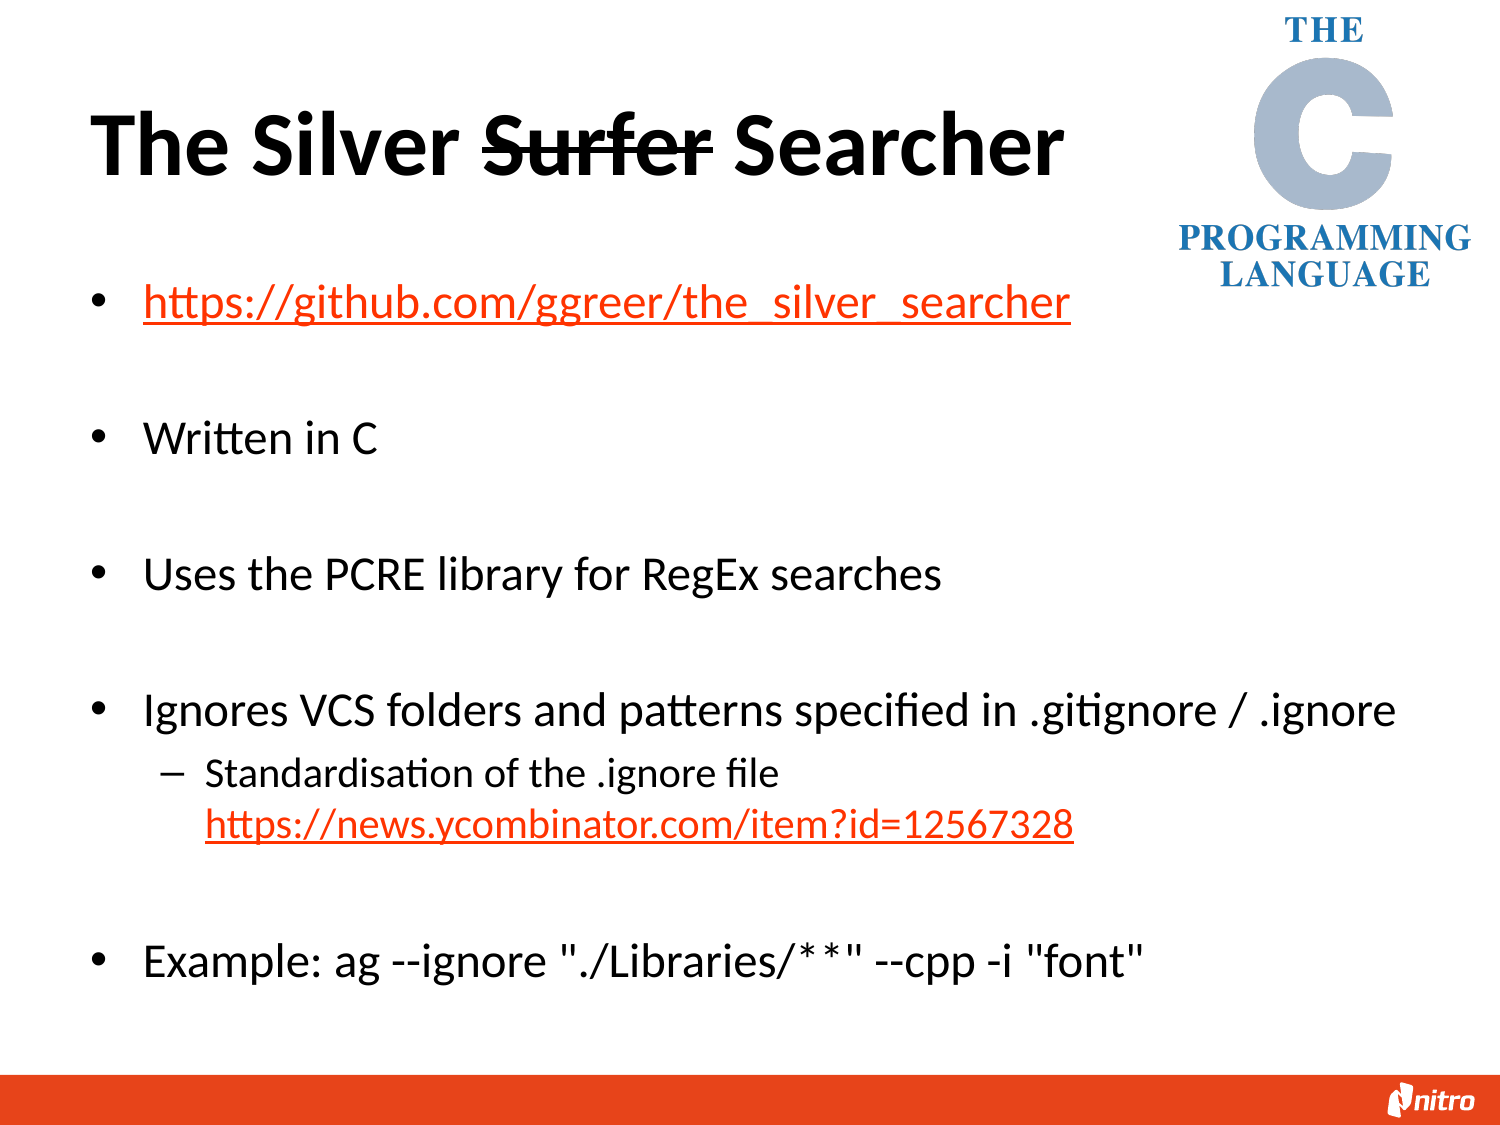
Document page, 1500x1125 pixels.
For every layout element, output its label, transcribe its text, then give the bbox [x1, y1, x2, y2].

title The Silver Surfer Searcher [75, 45, 1169, 233]
list https://github.com/ggreer/the_silver_searcher Written in C Uses the PCRE library for RegEx searches Ignores VCS folders and patterns specified in .gitignore / .ignore Standardisation of the .ignore file https://news.ycombinator.com/item?id=12567328 Example: ag --ignore "./Libraries/**" --cpp -i "font" [75, 262, 1425, 1005]
picture [1174, 12, 1475, 293]
